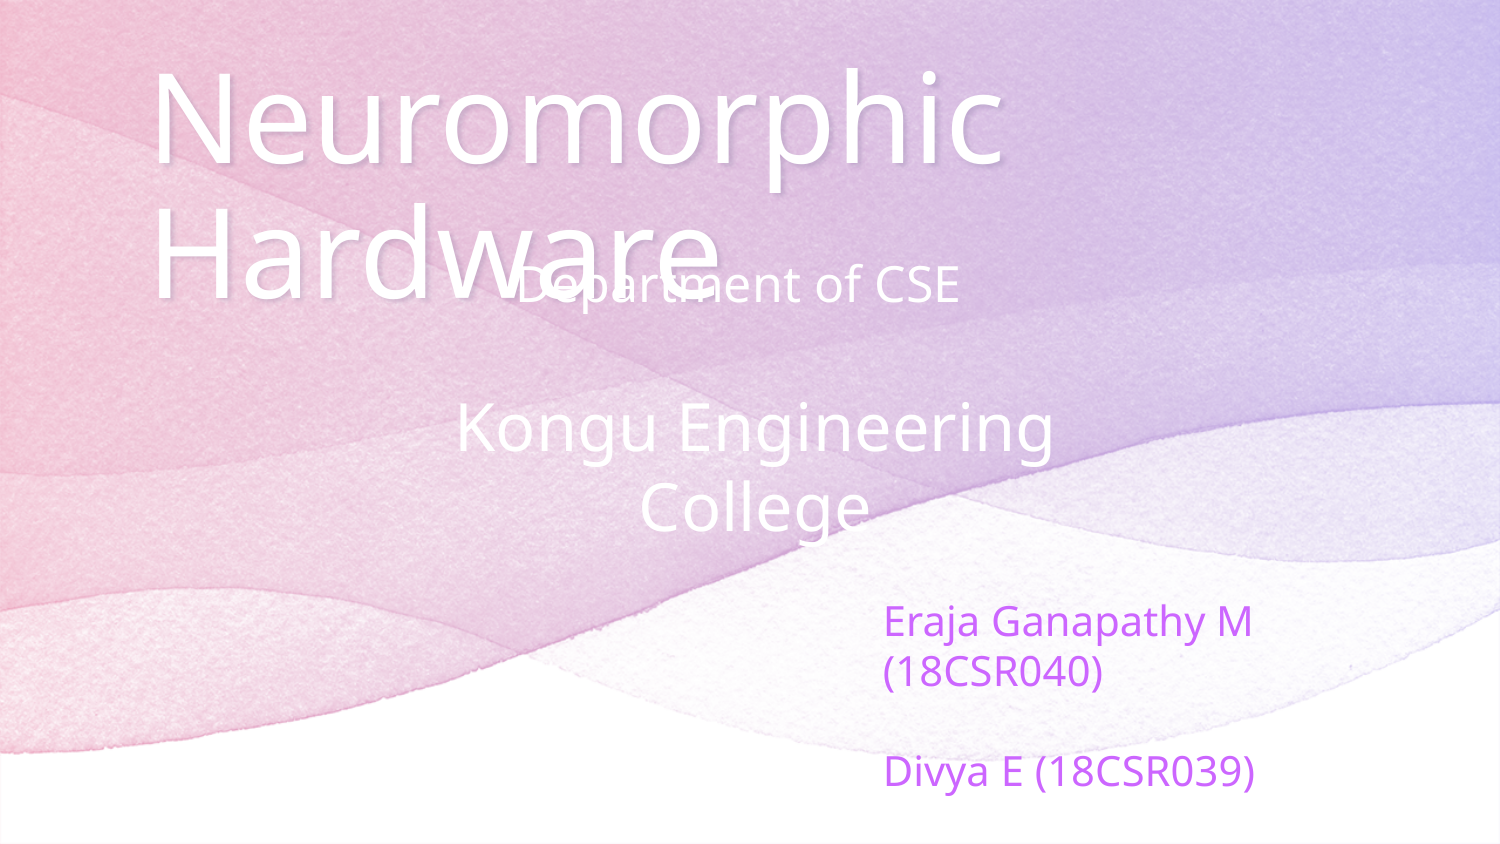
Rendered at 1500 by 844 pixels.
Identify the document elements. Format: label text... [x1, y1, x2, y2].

text_box Department of CSE [478, 244, 998, 320]
picture [0, 0, 1500, 844]
text_box Eraja Ganapathy M (18CSR040) Divya E (18CSR039) [868, 587, 1412, 802]
title Neuromorphic Hardware [147, 55, 1376, 337]
text_box Kongu Engineering College [395, 377, 1117, 552]
